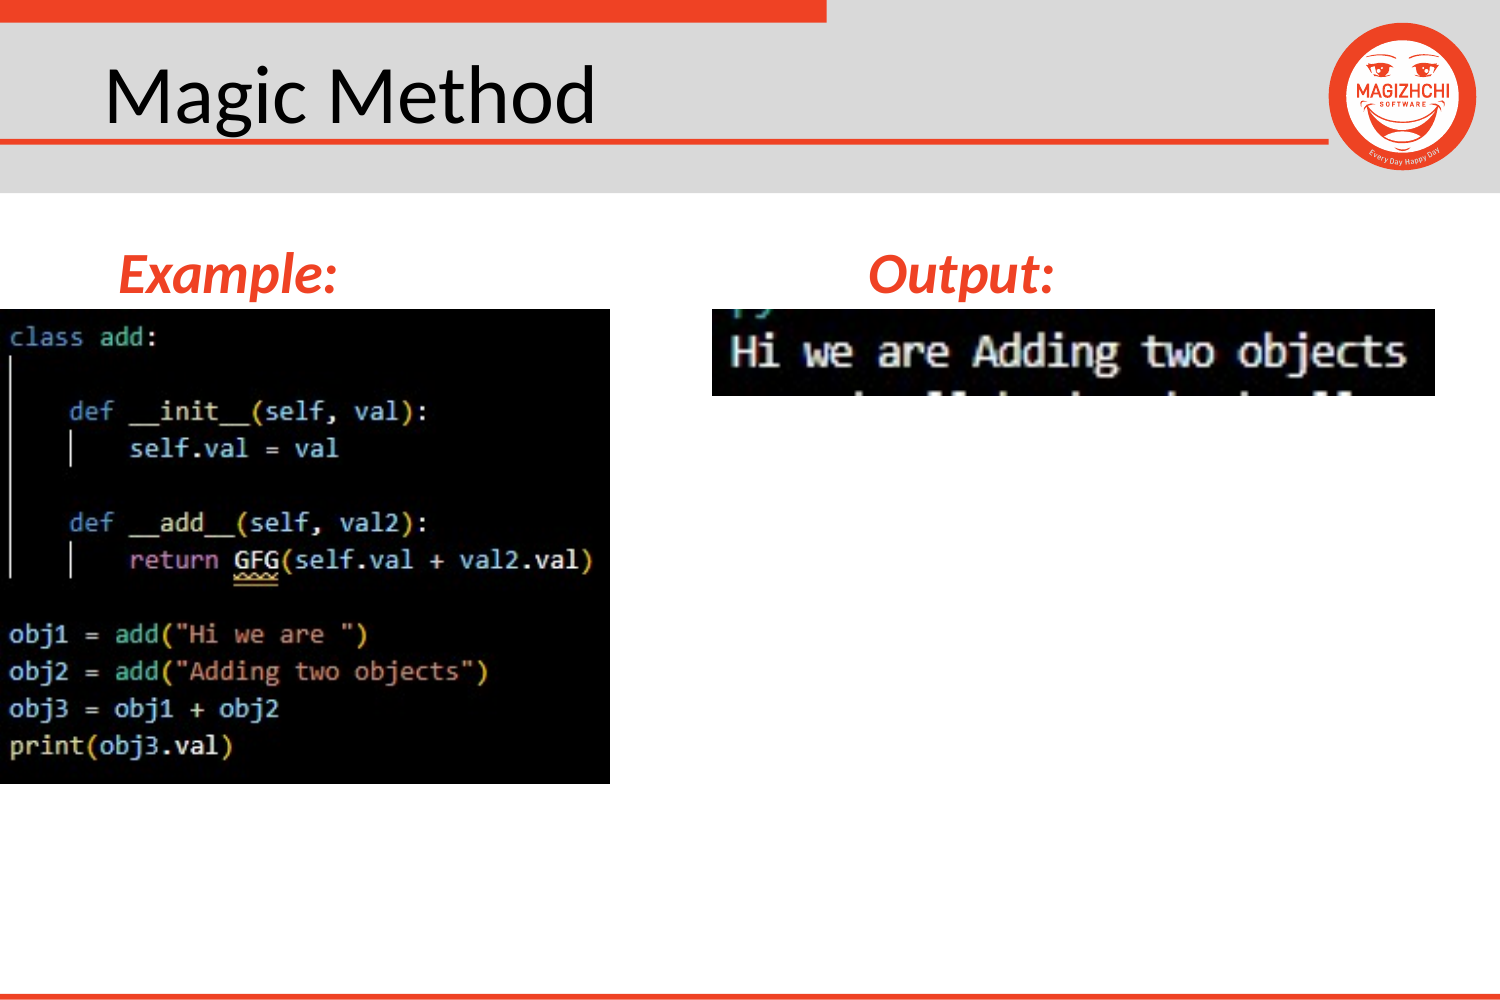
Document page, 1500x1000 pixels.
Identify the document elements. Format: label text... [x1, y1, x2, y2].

title Magic Method [88, 53, 1418, 140]
list Example: Output: [103, 228, 1397, 863]
picture [712, 309, 1435, 396]
picture [0, 309, 610, 784]
